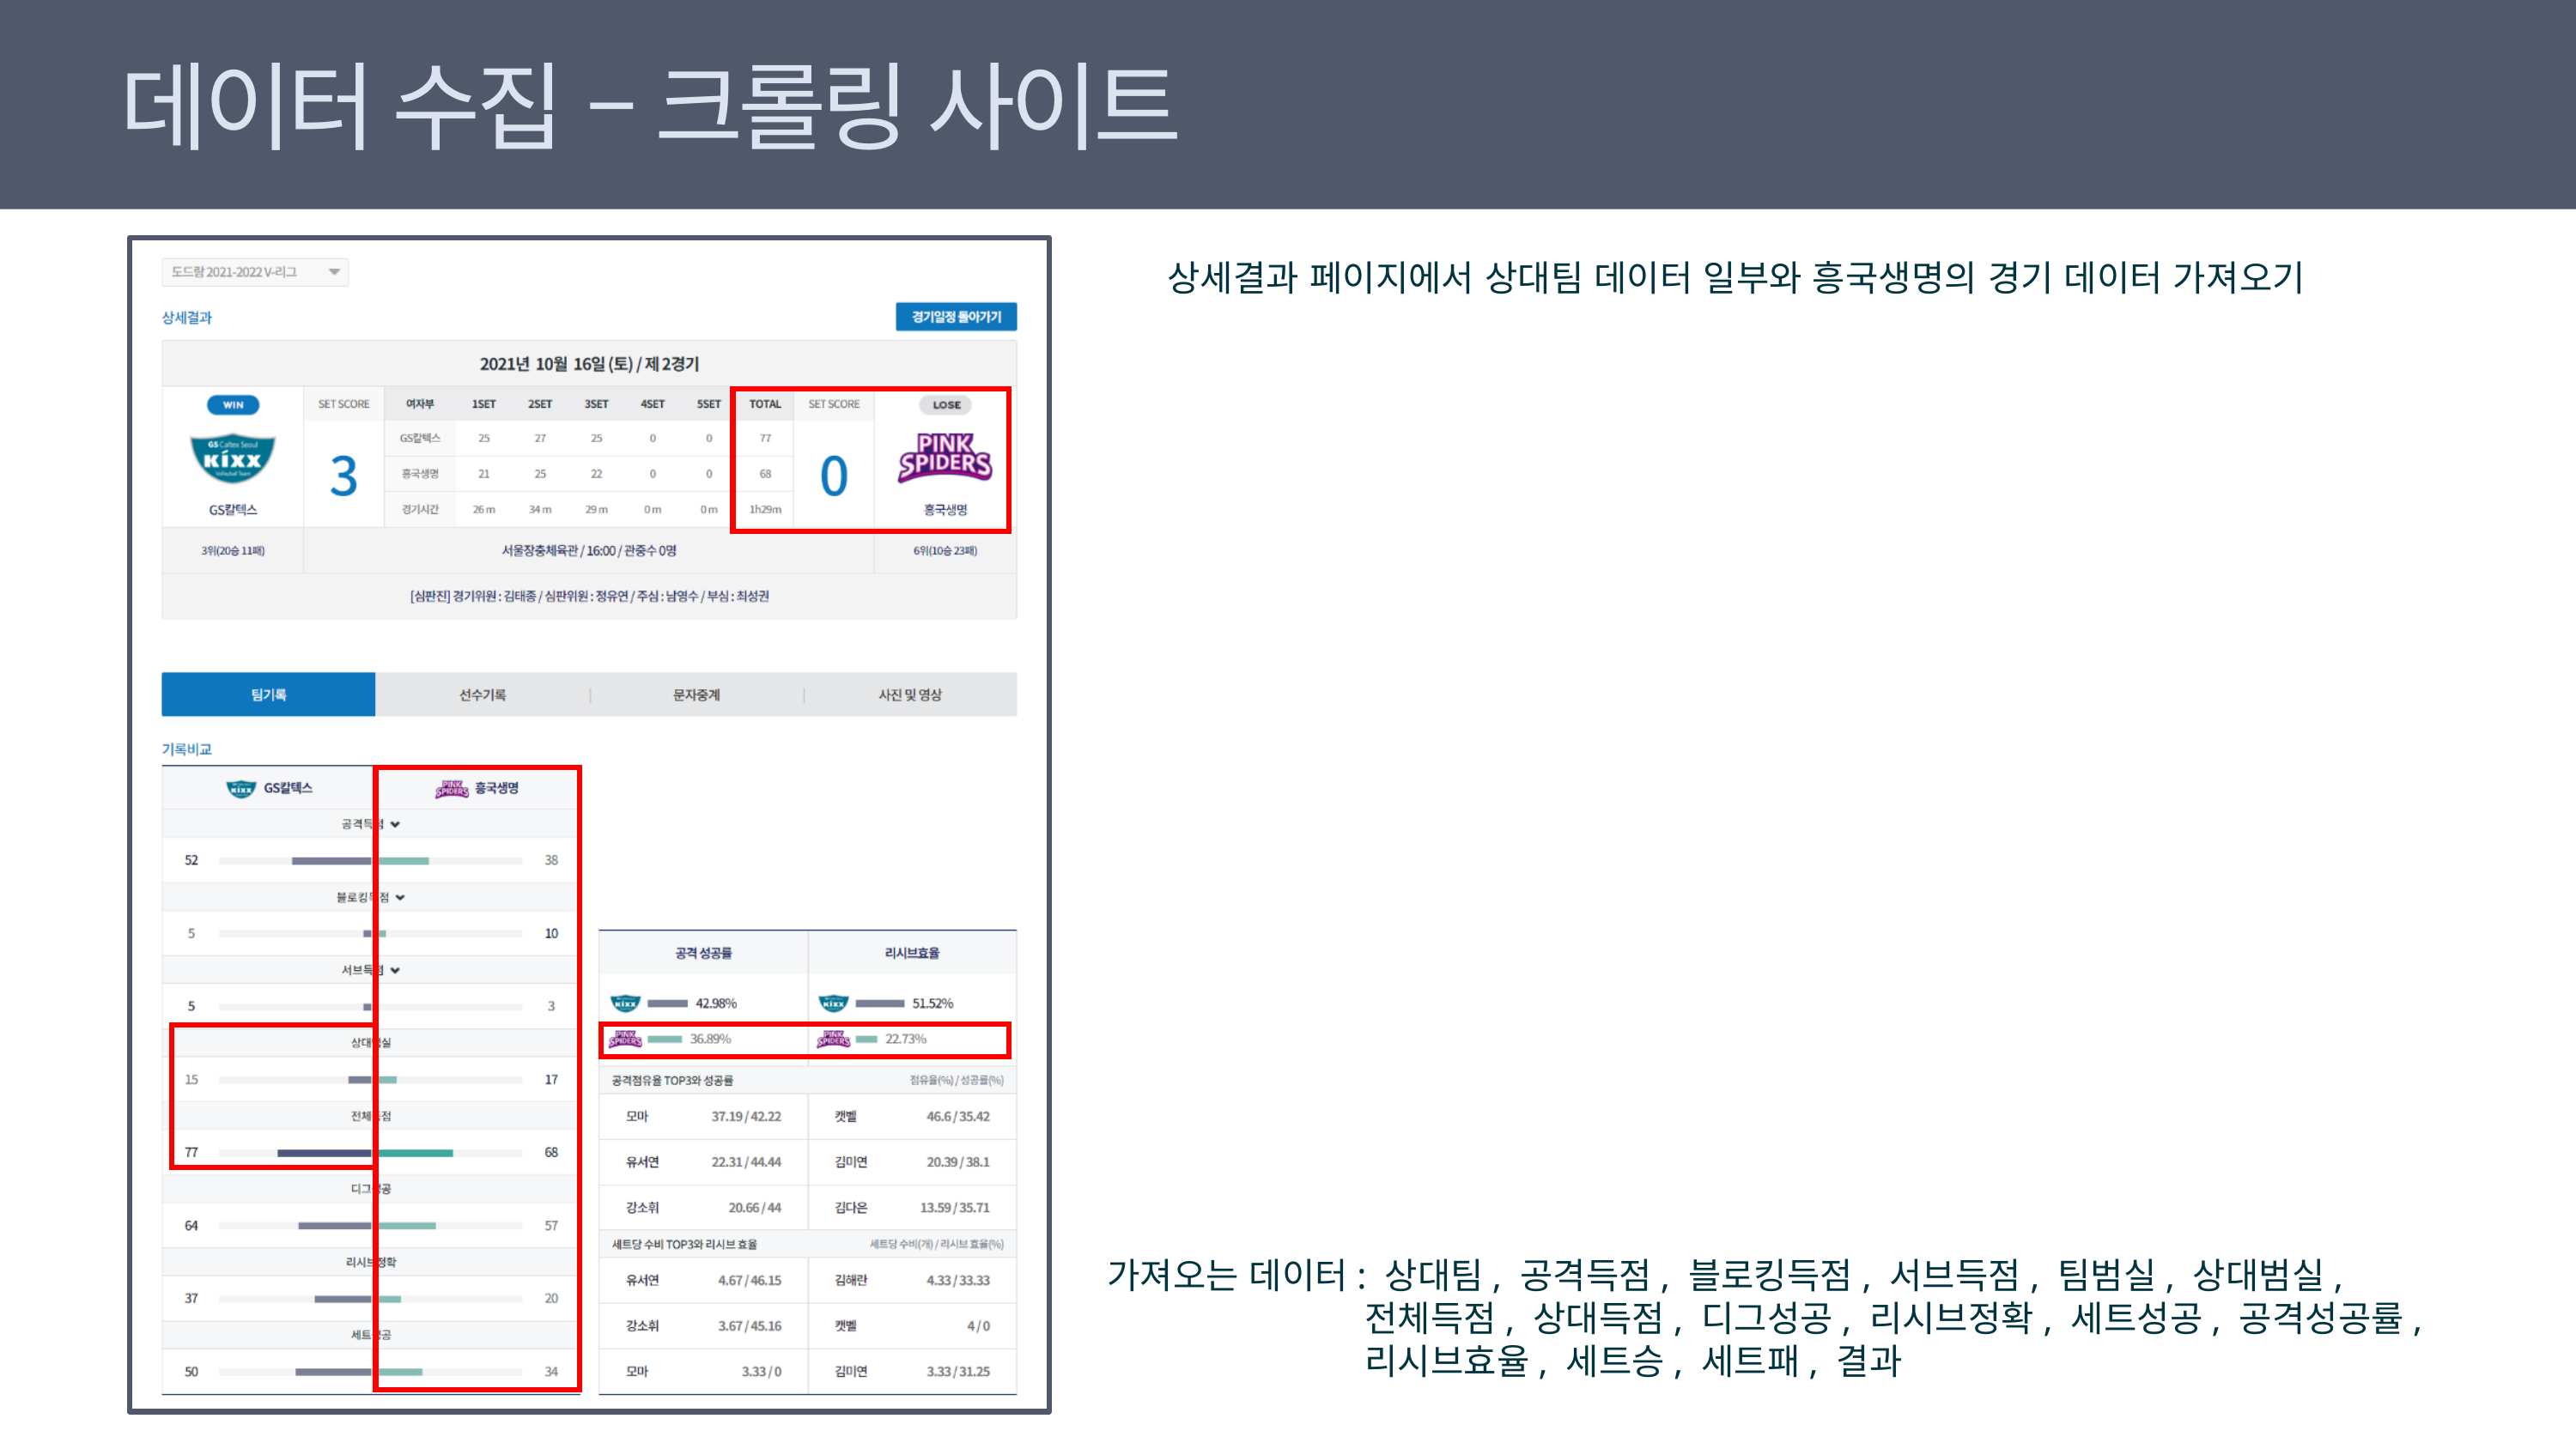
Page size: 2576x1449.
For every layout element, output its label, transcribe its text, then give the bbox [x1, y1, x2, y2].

text_box 가져오는 데이터: 상대팀, 공격득점, 블로킹득점, 서브득점, 팀범실, 상대범실, 전체득점, 상대득점, 디그성공, 리시브정확, 세트성공, 공격성공률, 리시브효율, 세트승, 세트패, 결과 [1094, 1246, 2445, 1388]
text_box 데이터 수집 – 크롤링 사이트 [107, 39, 1352, 168]
text_box 상세결과 페이지에서 상대팀 데이터 일부와 흥국생명의 경기 데이터 가져오기 [1154, 249, 2319, 306]
picture [131, 239, 1047, 1410]
text_box [0, 0, 2576, 211]
